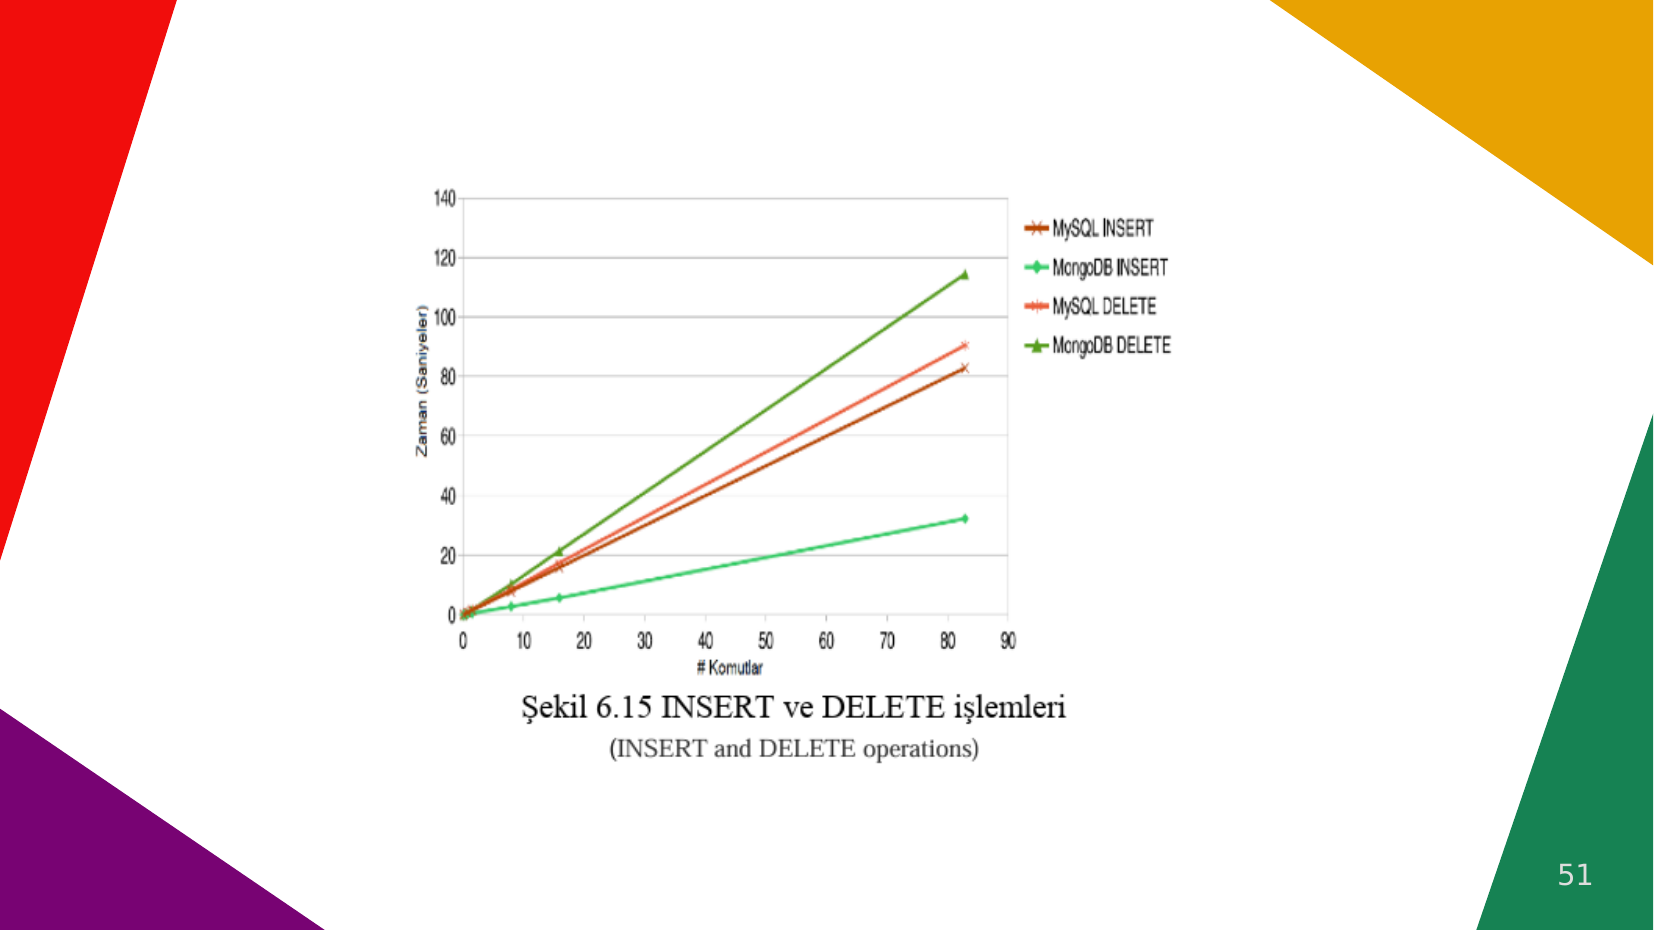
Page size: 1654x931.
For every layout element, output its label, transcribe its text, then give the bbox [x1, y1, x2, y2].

slide_number 51 [1210, 856, 1595, 916]
list [177, 236, 1595, 827]
picture [413, 148, 1227, 768]
